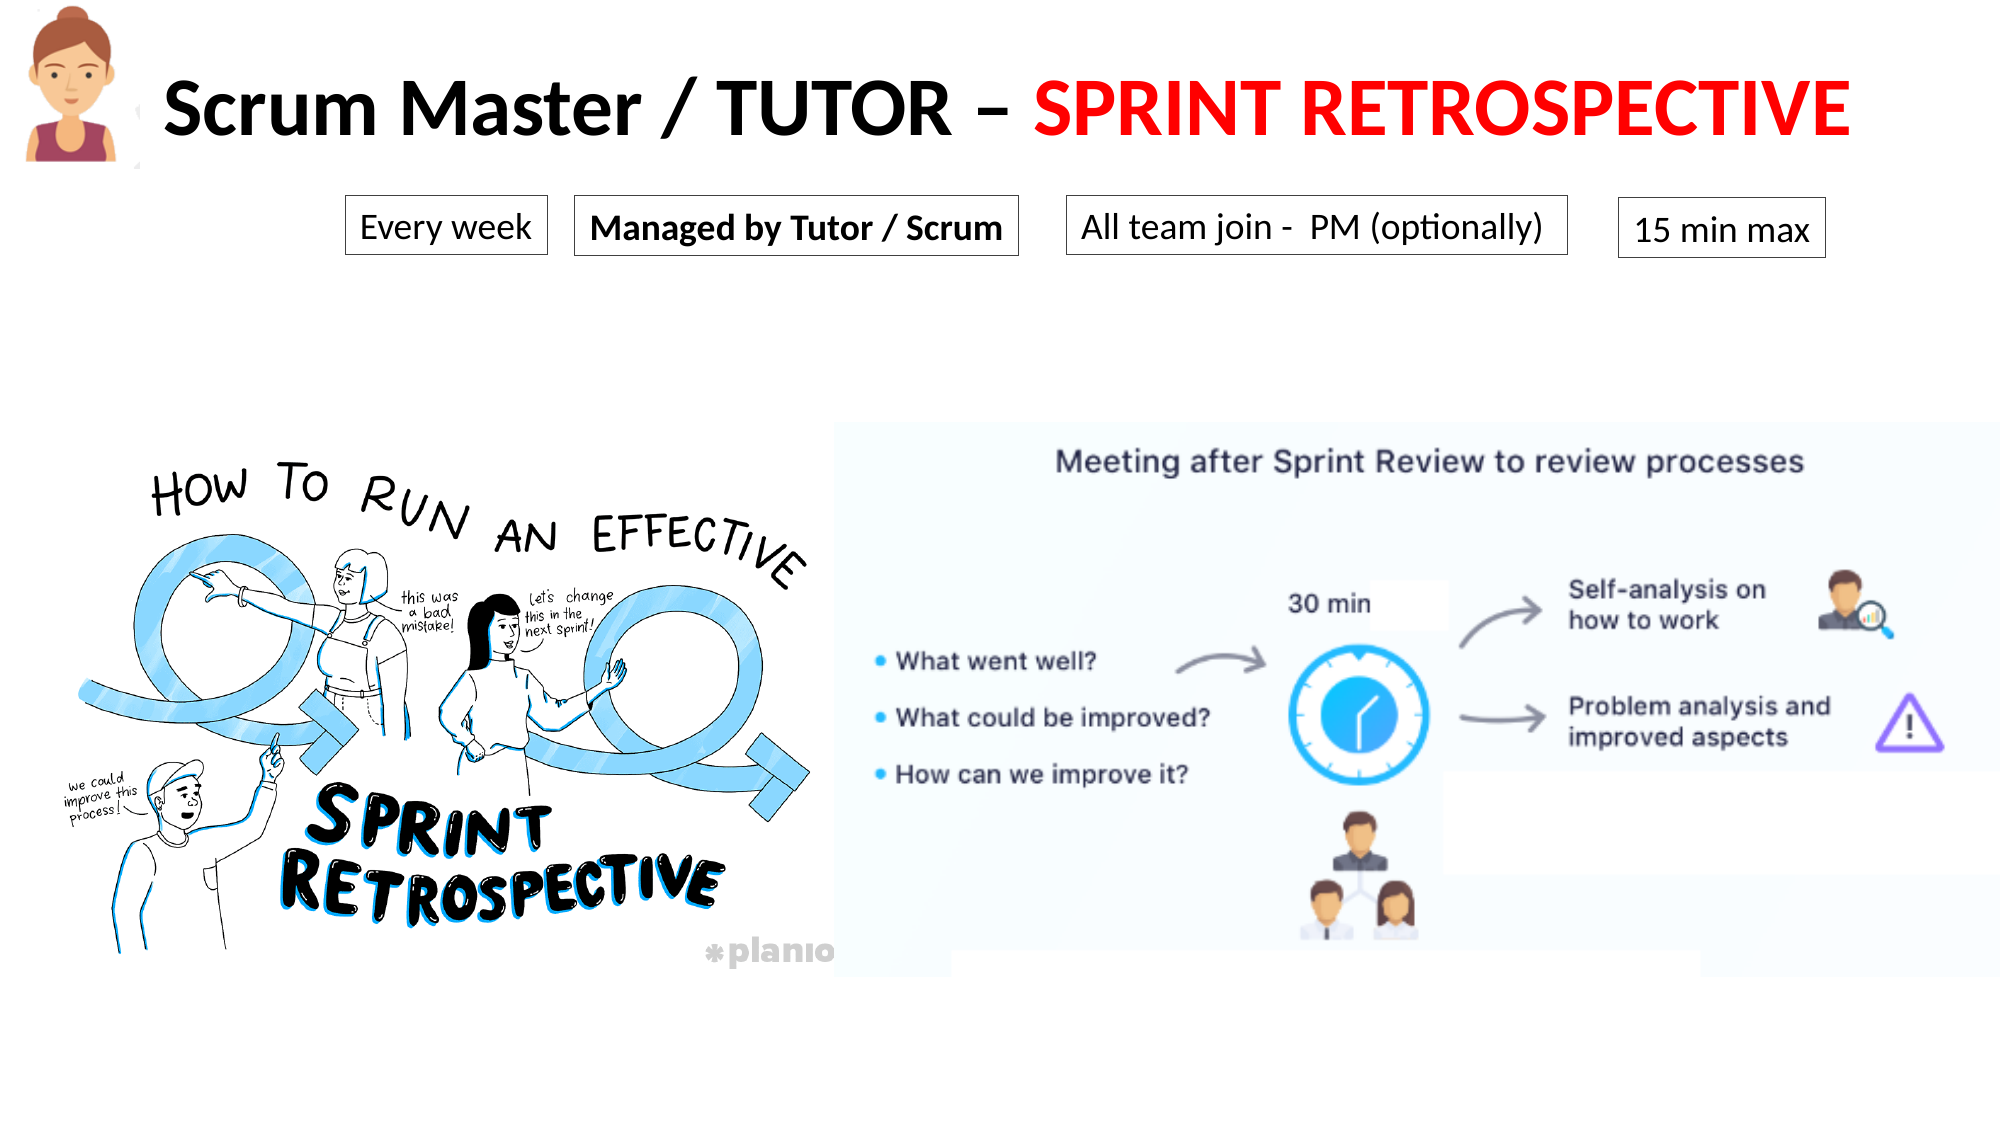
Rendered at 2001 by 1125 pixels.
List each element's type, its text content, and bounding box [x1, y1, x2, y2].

picture [44, 422, 2000, 979]
picture [14, 1, 140, 169]
text_box Scrum Master / TUTOR – SPRINT RETROSPECTIVE [148, 44, 1868, 160]
text_box Every week [345, 195, 548, 255]
text_box Managed by Tutor / Scrum [574, 195, 1019, 256]
text_box All team join - PM (optionally) [1066, 195, 1568, 255]
text_box 15 min max [1618, 197, 1826, 258]
